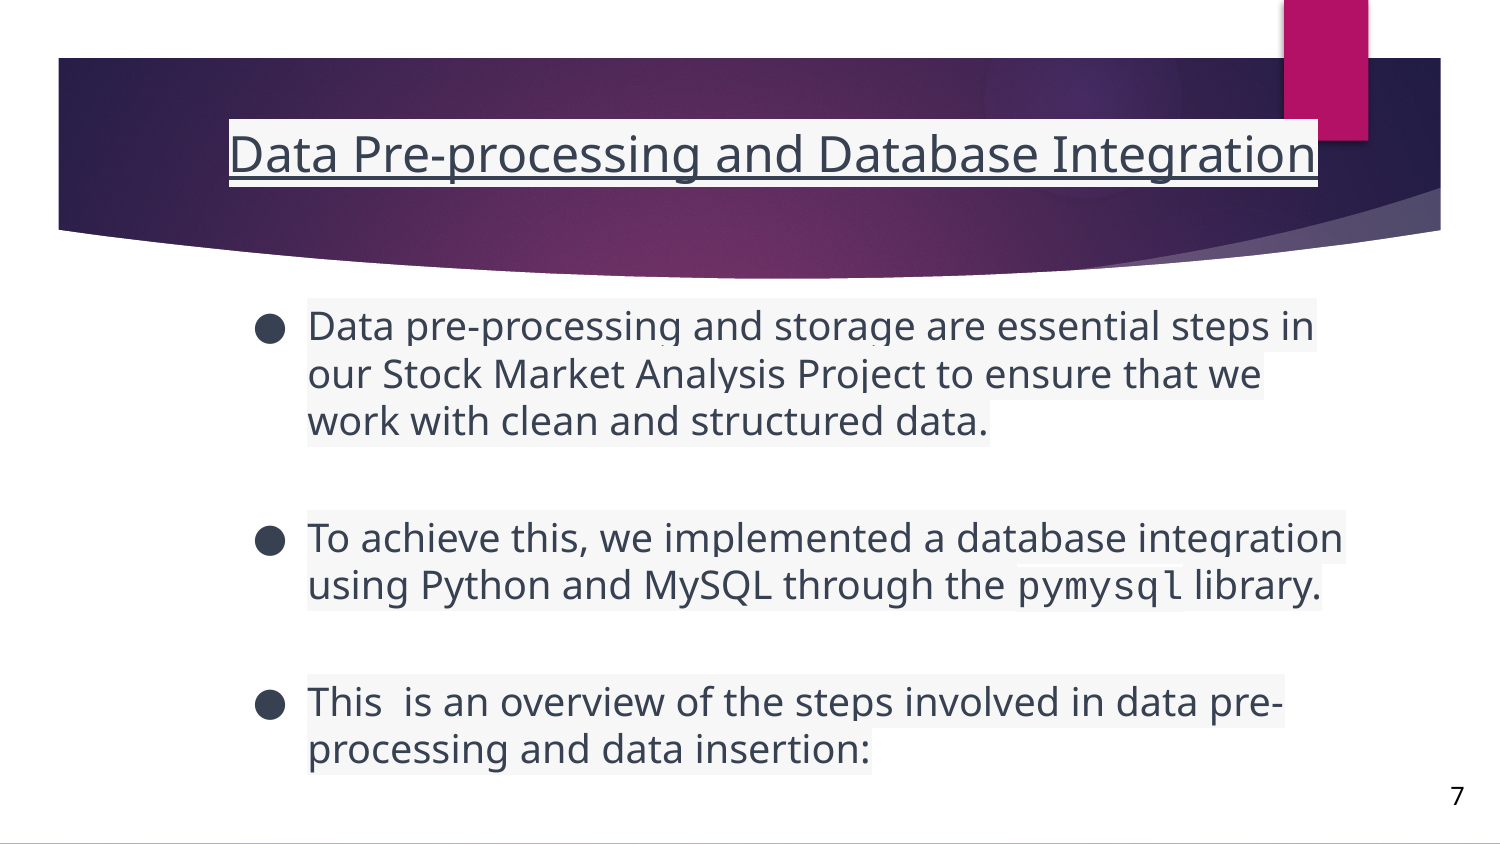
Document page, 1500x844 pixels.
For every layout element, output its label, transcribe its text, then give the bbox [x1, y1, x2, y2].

list Data pre-processing and storage are essential steps in our Stock Market Analysis Project to ensure that we work with clean and structured data. To achieve this, we implemented a database integration using Python and MySQL through the pymysql library. This is an overview of the steps involved in data pre-processing and data insertion: [213, 285, 1368, 830]
slide_number 7 [1389, 764, 1480, 830]
title Data Pre-processing and Database Integration [213, 98, 1368, 239]
